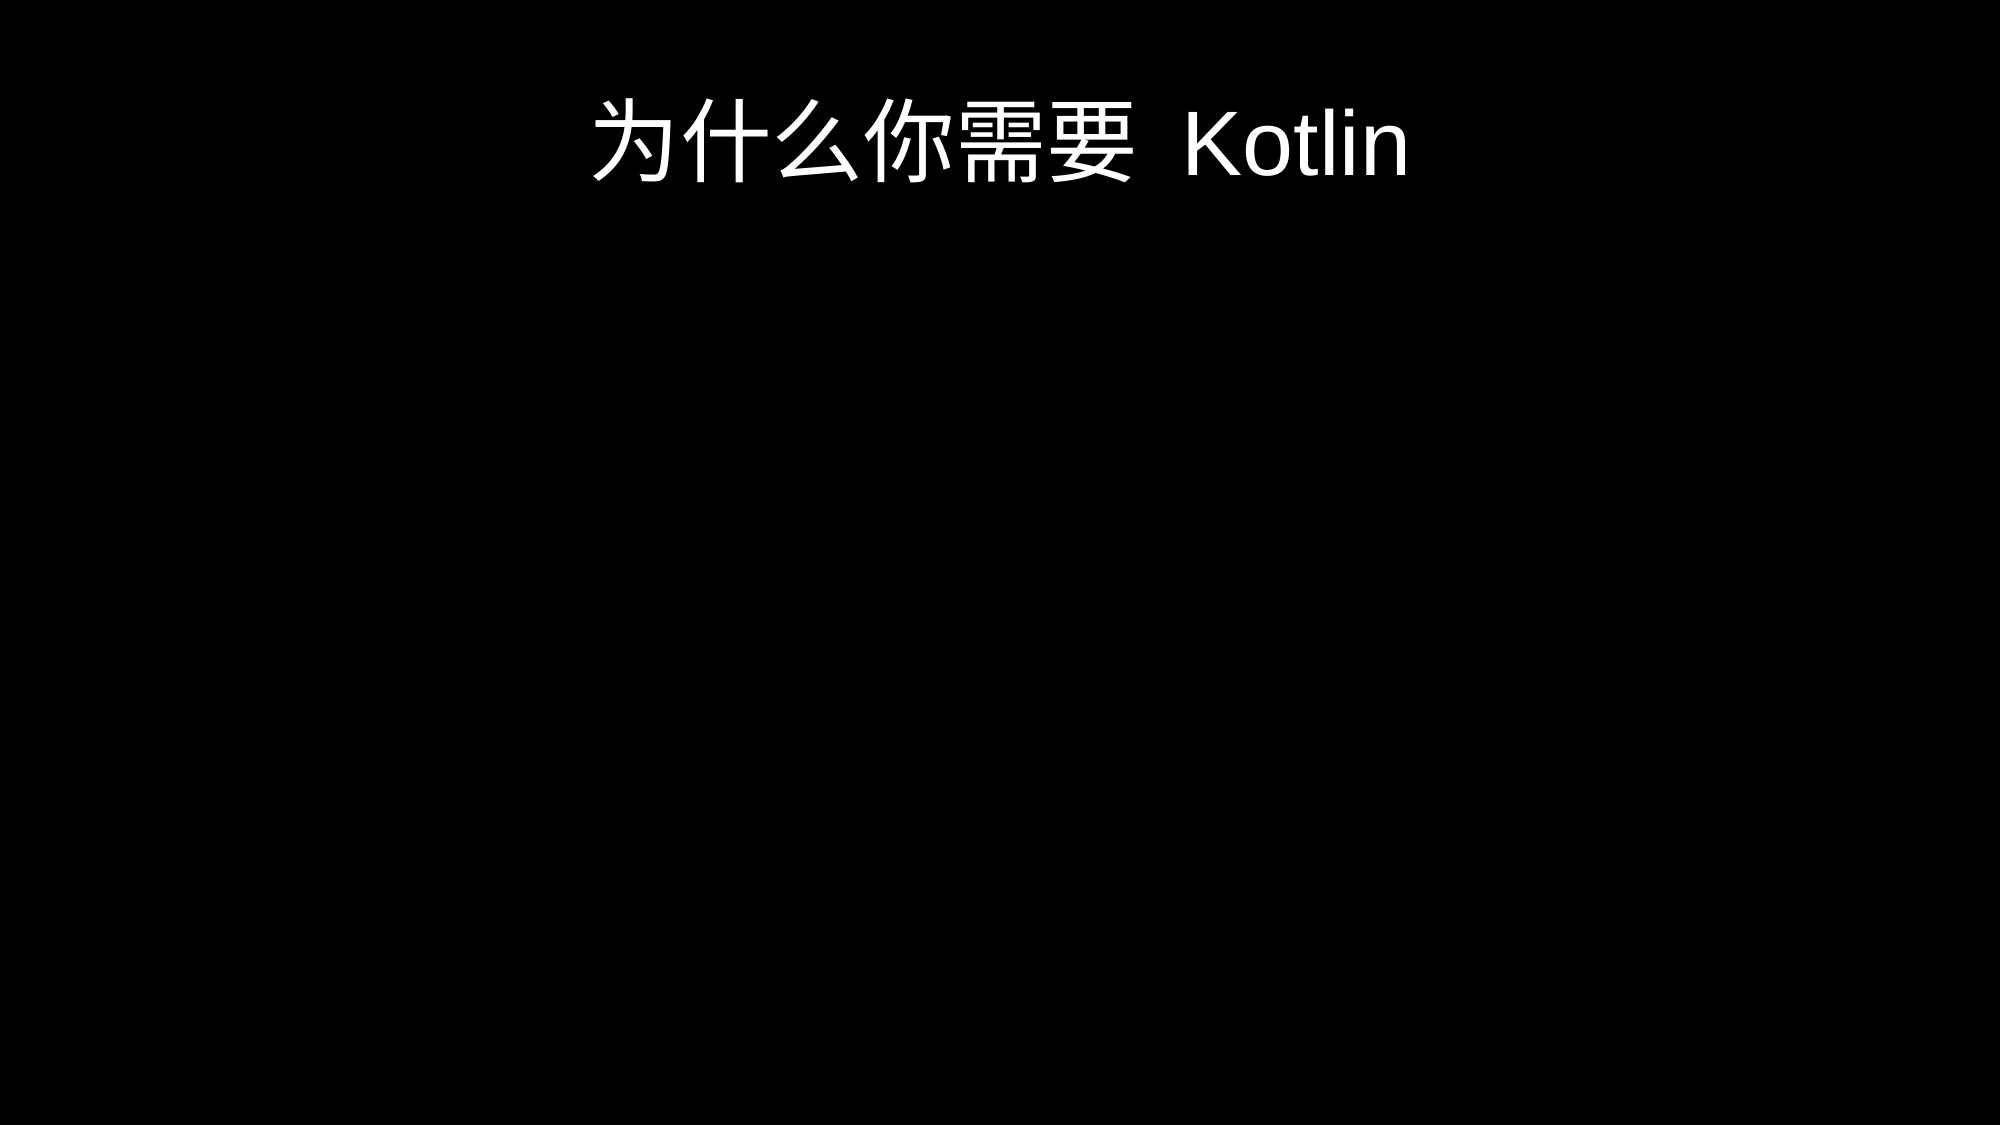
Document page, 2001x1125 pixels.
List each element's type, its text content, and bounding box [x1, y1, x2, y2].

title 为什么你需要 Kotlin [99, 44, 1901, 233]
